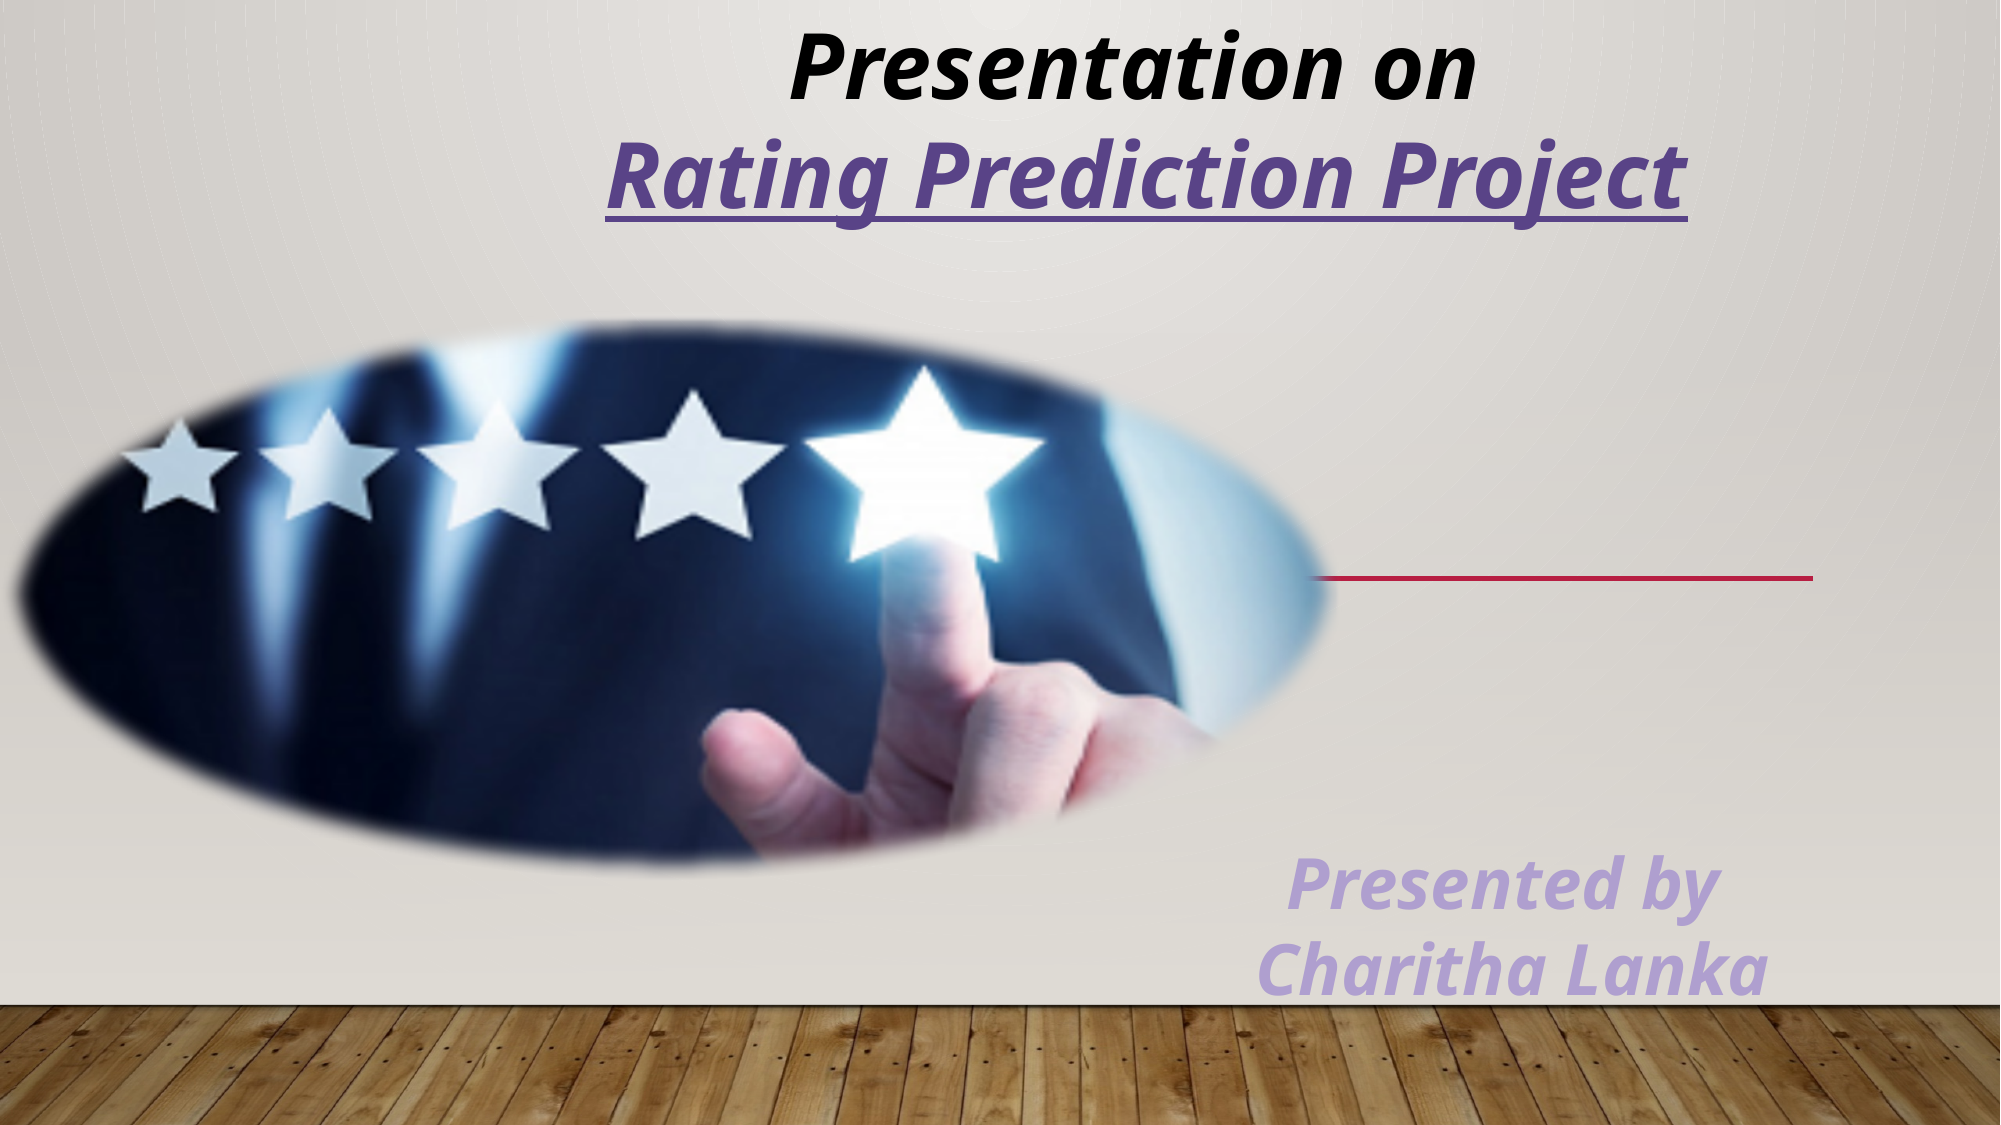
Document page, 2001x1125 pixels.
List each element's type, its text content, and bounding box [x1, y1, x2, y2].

picture [0, 308, 1344, 880]
text_box Presentation on Rating Prediction Project [292, 0, 2000, 235]
text_box Presented by Charitha Lanka [1048, 831, 1977, 1017]
picture [0, 1005, 2000, 1125]
